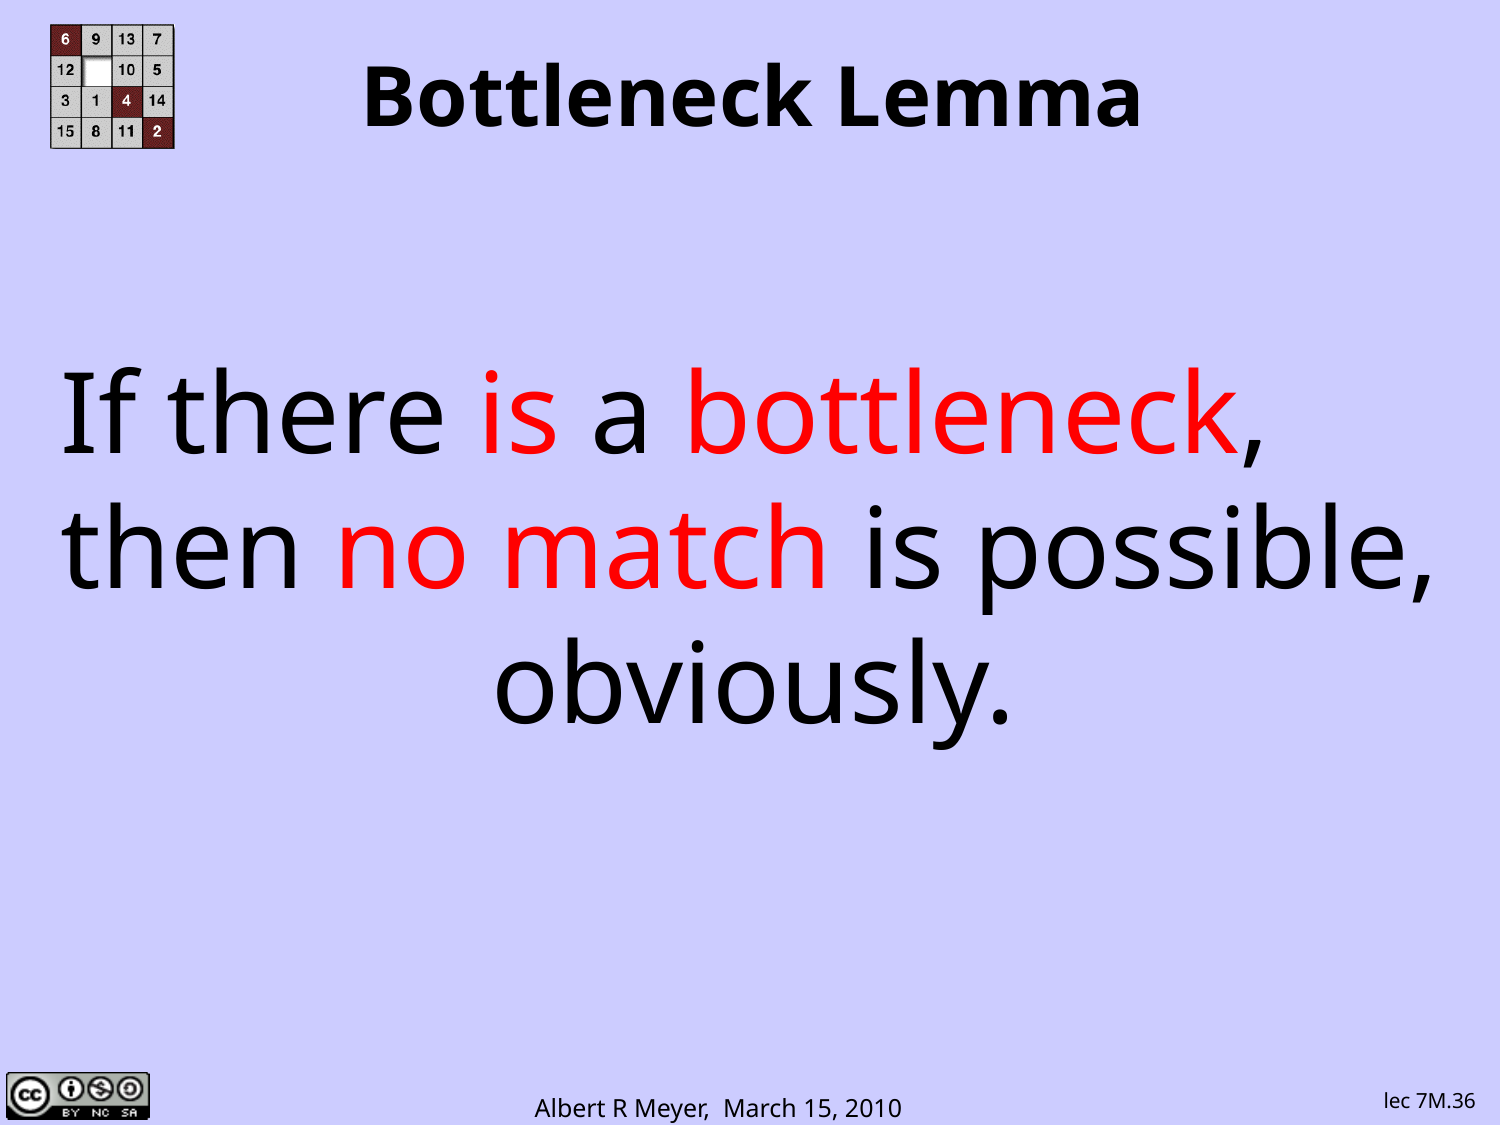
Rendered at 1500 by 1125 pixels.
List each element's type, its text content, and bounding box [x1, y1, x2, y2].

picture [6, 1072, 150, 1120]
title Bottleneck Lemma [345, 0, 1269, 188]
picture [50, 24, 175, 149]
list If there is a bottleneck, then no match is possible, obviously. [45, 333, 1462, 777]
slide_number lec 7M.36 [1247, 1079, 1491, 1121]
